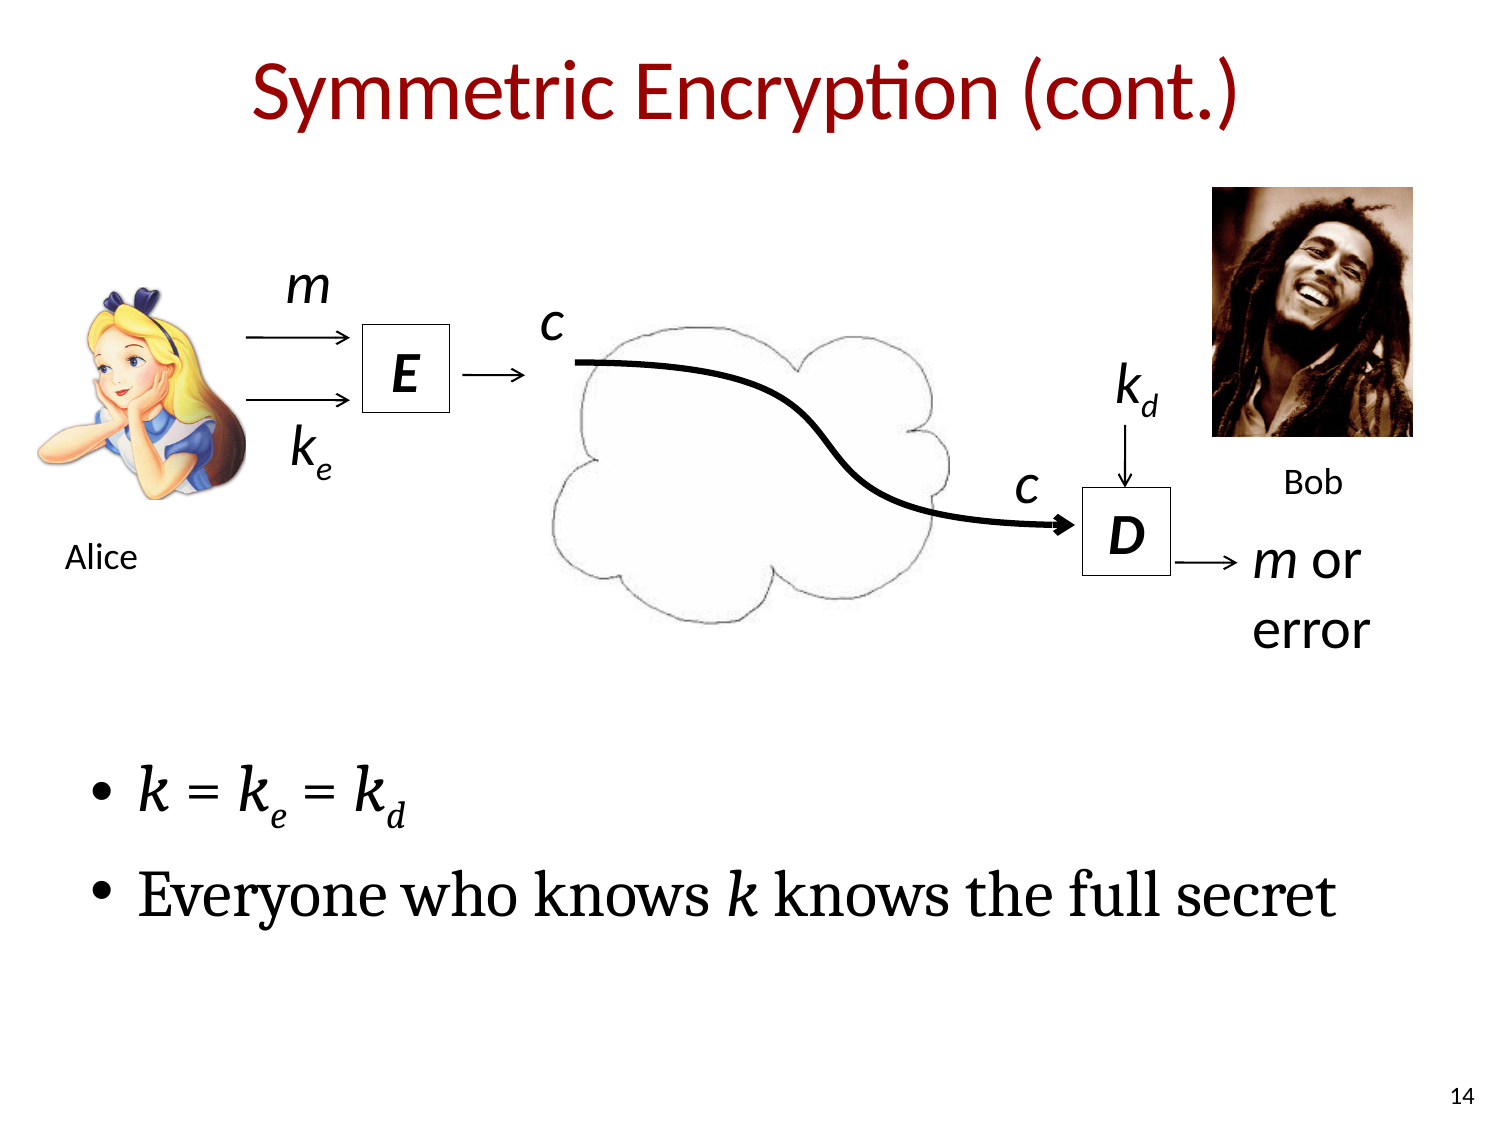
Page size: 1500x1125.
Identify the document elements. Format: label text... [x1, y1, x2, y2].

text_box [574, 362, 1076, 526]
picture [549, 324, 951, 628]
title Symmetric Encryption (cont.) [50, 24, 1444, 145]
text_box m [270, 237, 346, 313]
text_box Bob [1268, 449, 1357, 515]
picture [37, 287, 247, 501]
text_box m or error [1237, 512, 1388, 663]
list k = ke = kd Everyone who knows k knows the full secret [75, 737, 1425, 1005]
text_box kd [1100, 337, 1200, 400]
slide_number 14 [1125, 1065, 1475, 1125]
text_box c [524, 274, 588, 350]
picture [1212, 187, 1413, 437]
text_box E [362, 324, 450, 413]
text_box Alice [49, 524, 200, 675]
text_box D [1082, 487, 1171, 576]
text_box ke [274, 399, 425, 475]
